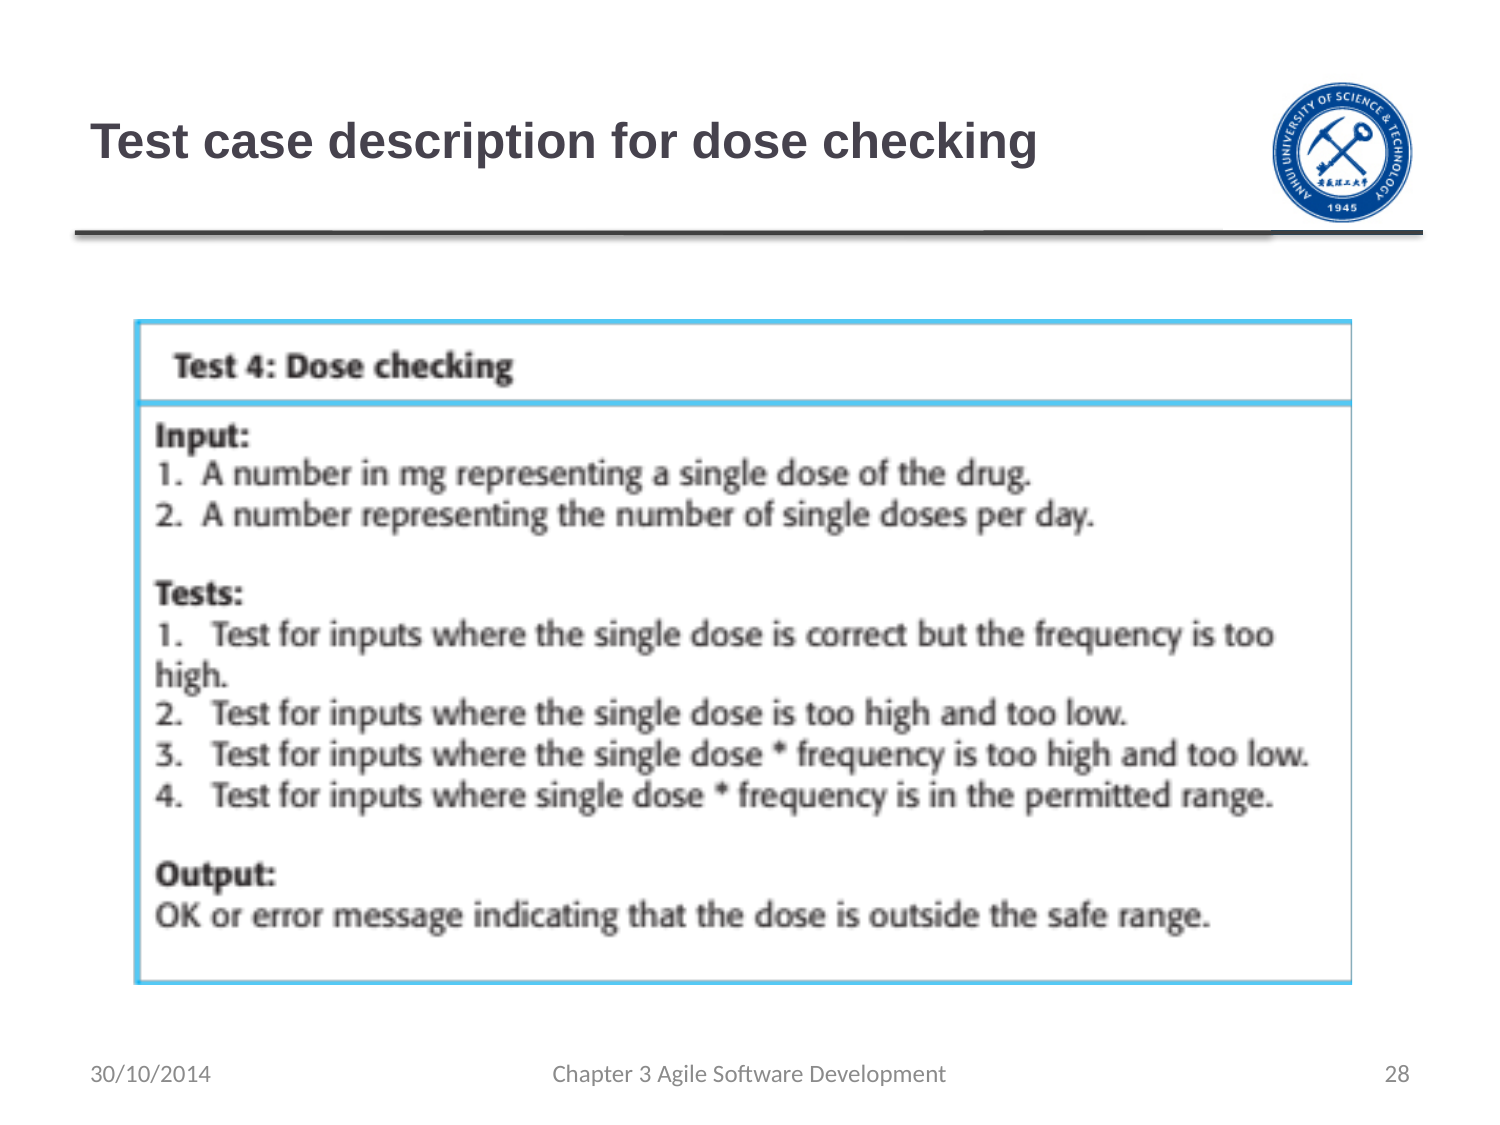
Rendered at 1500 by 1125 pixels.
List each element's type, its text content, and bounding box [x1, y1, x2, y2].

footer Chapter 3 Agile Software Development [512, 1042, 988, 1103]
title Test case description for dose checking [74, 44, 1272, 233]
picture [131, 319, 1353, 985]
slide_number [75, 1042, 425, 1103]
picture [1223, 34, 1430, 230]
slide_number 28 [1074, 1042, 1425, 1103]
